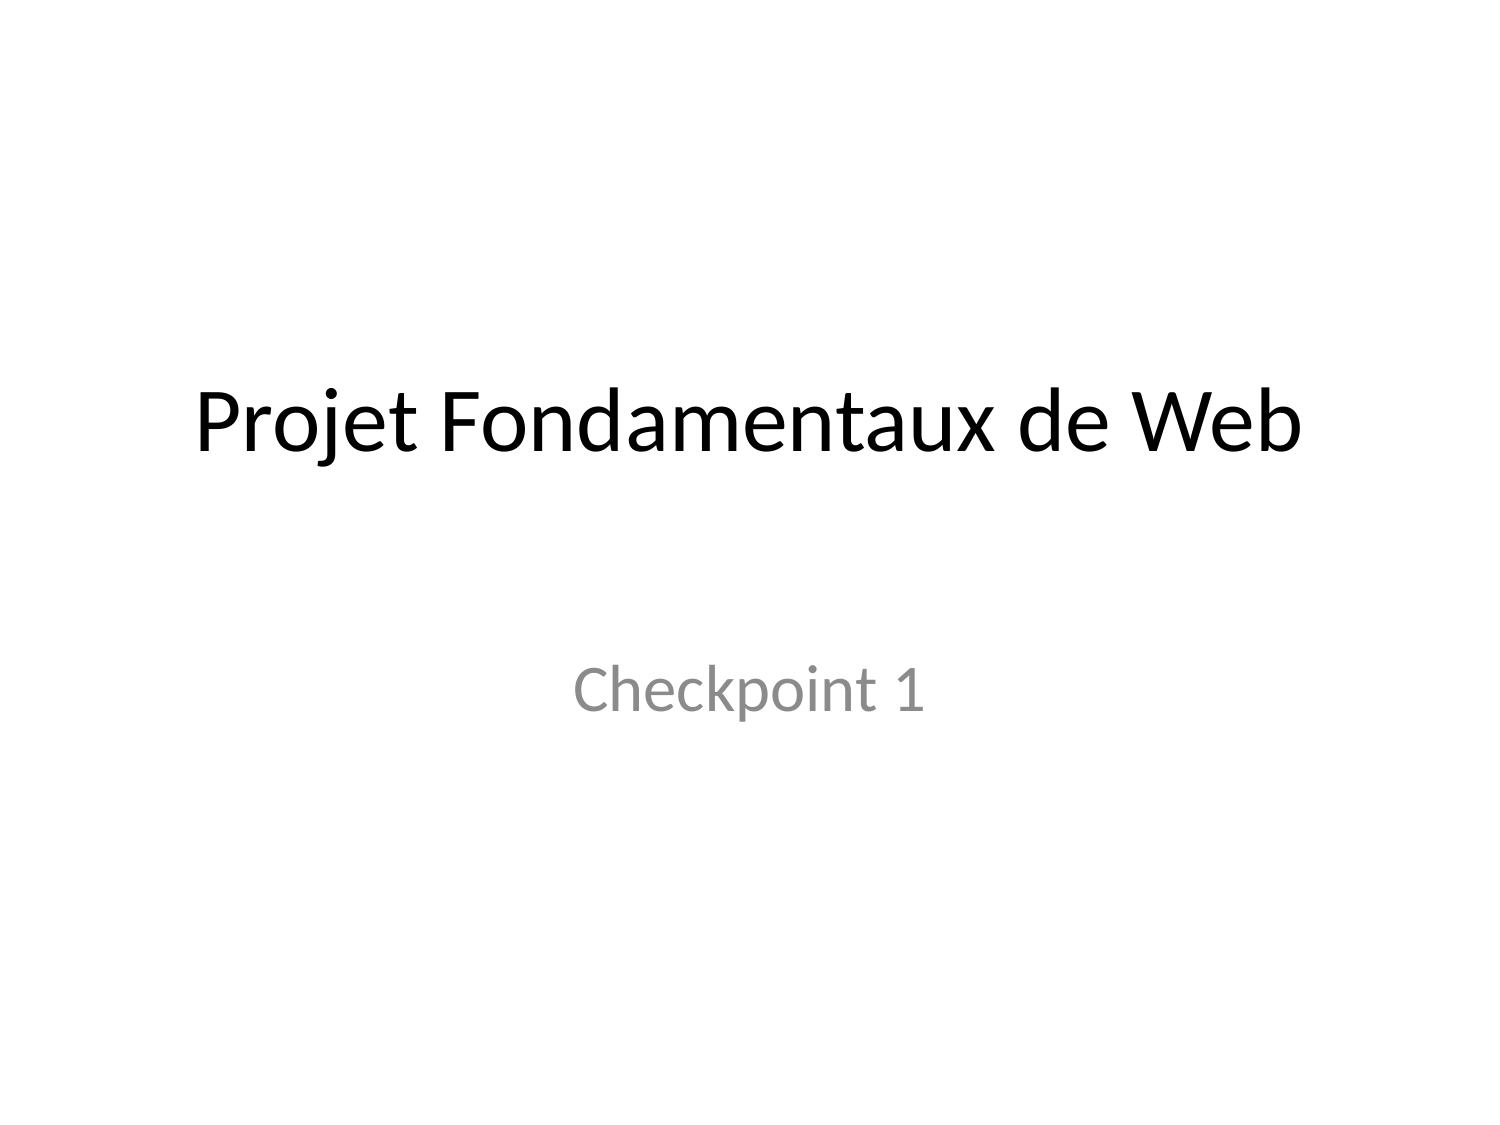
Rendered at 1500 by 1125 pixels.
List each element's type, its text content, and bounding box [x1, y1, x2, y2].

subtitle Checkpoint 1 [225, 637, 1275, 925]
title Projet Fondamentaux de Web [112, 349, 1388, 591]
